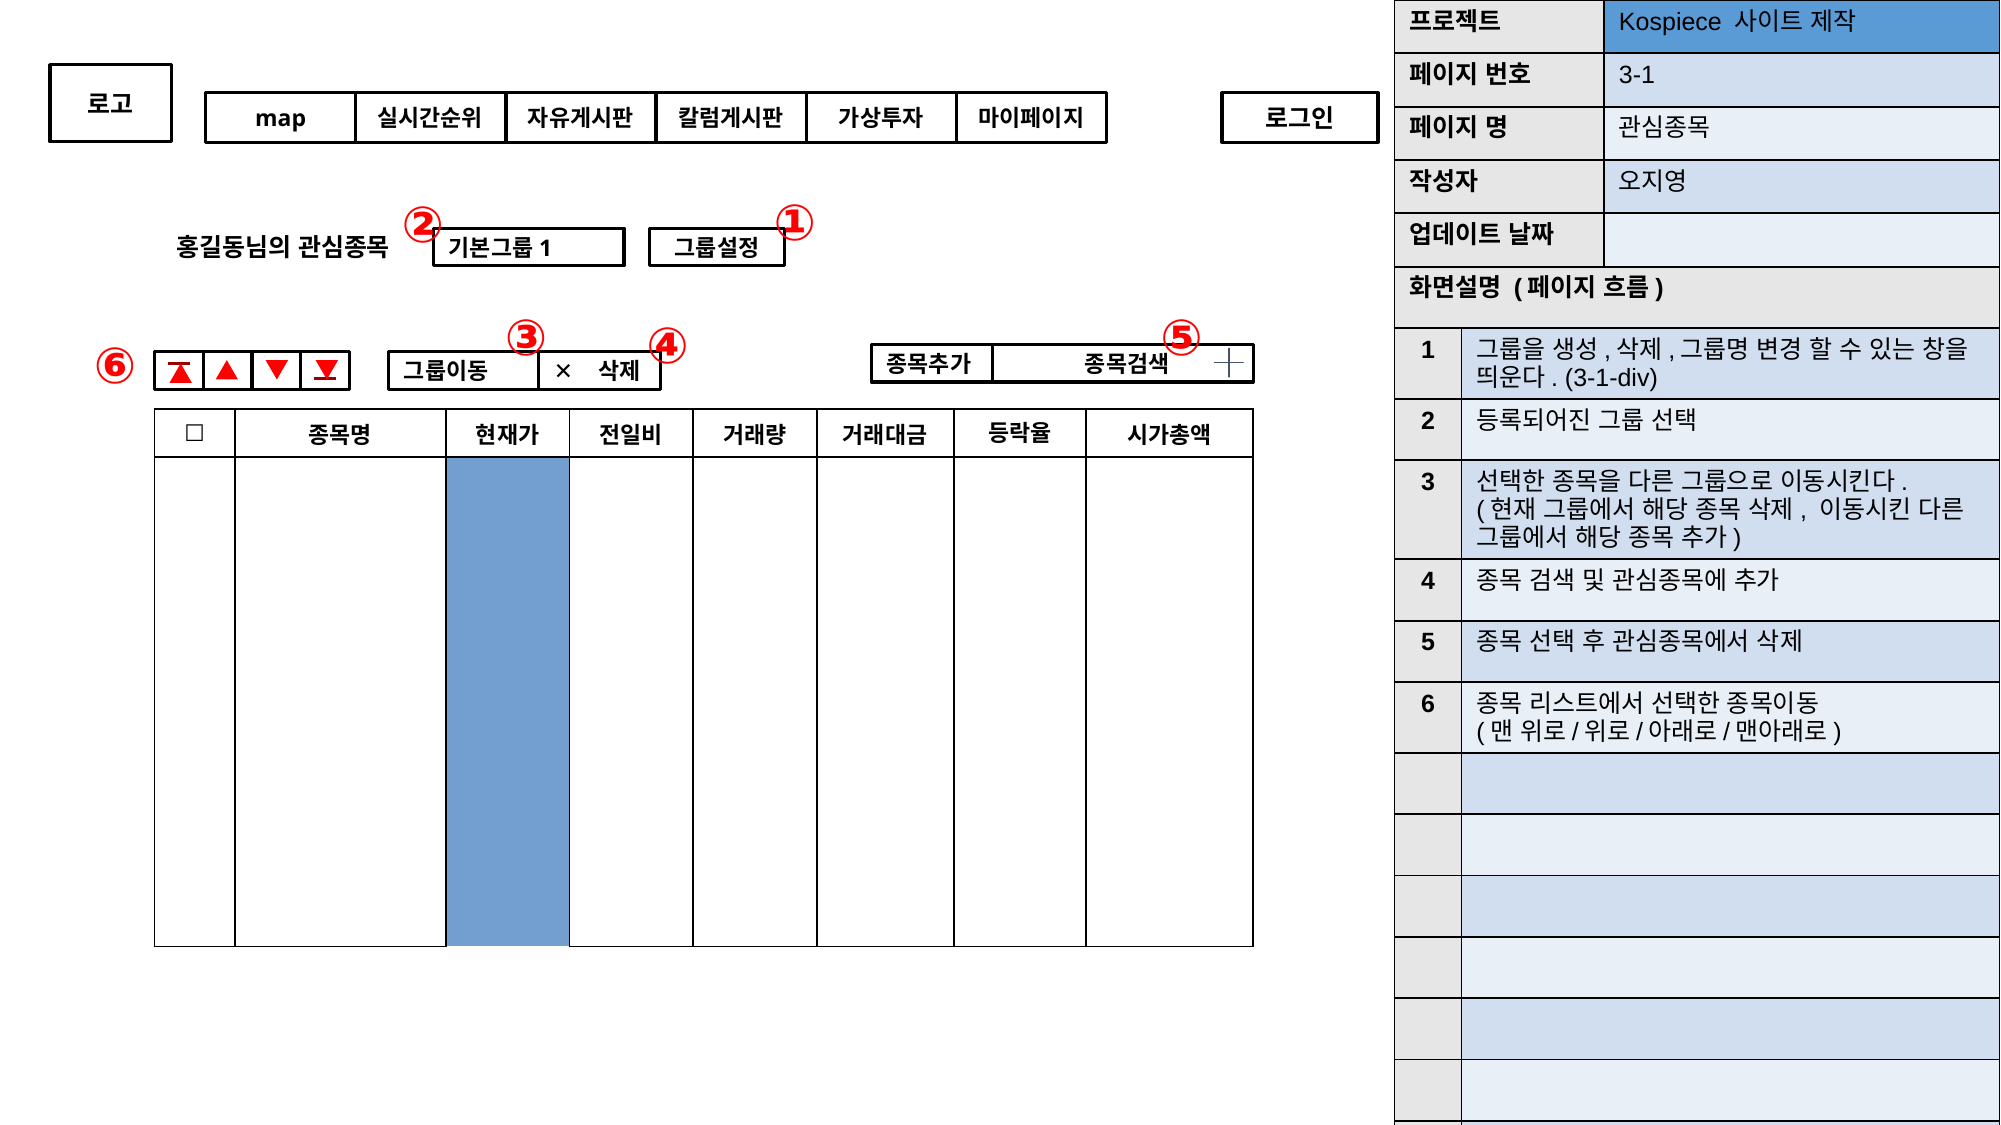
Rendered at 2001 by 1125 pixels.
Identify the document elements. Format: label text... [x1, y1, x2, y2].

text_box [300, 351, 350, 390]
text_box 실시간순위 [355, 92, 505, 143]
text_box ✕ 삭제 [538, 351, 661, 390]
table_cell [1462, 938, 1999, 997]
table_cell 오지영 [1605, 161, 1999, 212]
table_cell [236, 458, 445, 946]
table_cell [1395, 999, 1461, 1059]
text_box 가상투자 [807, 92, 956, 143]
table_cell [955, 458, 1085, 946]
table_header ☐ [155, 410, 234, 456]
table_cell [1395, 1060, 1461, 1120]
text_box 종목추가 [871, 344, 992, 383]
table_header 거래량 [694, 410, 816, 456]
table_header 현재가 [447, 410, 569, 456]
table_cell [1395, 938, 1461, 997]
table_cell 3 [1395, 461, 1461, 558]
table_cell 관심종목 [1605, 108, 1999, 159]
table_cell 6 [1395, 683, 1461, 752]
table_cell 2 [1395, 400, 1461, 459]
text_box ① [758, 183, 849, 260]
text_box [215, 360, 238, 380]
table_cell [1462, 815, 1999, 875]
table_cell [1462, 754, 1999, 813]
table_cell [155, 458, 234, 946]
table_cell [1395, 815, 1461, 875]
text_box 종목검색 [992, 344, 1254, 383]
table_header 종목명 [236, 410, 445, 456]
text_box [203, 351, 251, 390]
table_cell [1462, 999, 1999, 1059]
table_cell [818, 458, 953, 946]
text_box ④ [631, 306, 705, 371]
table_cell [1087, 458, 1252, 946]
text_box ② [386, 185, 465, 261]
table_cell 선택한 종목을 다른 그룹으로 이동시킨다. (현재 그룹에서 해당 종목 삭제, 이동시킨 다른 그룹에서 해당 종목 추가) [1462, 461, 1999, 558]
table_cell [1395, 754, 1461, 813]
text_box ③ [489, 298, 563, 375]
text_box [154, 351, 203, 390]
table_cell 1 [1395, 329, 1461, 398]
table_cell 종목 선택 후 관심종목에서 삭제 [1462, 622, 1999, 681]
text_box 로그인 [1222, 92, 1379, 143]
table_cell 페이지 번호 [1395, 54, 1603, 106]
text_box 자유게시판 [505, 92, 656, 143]
table_cell [694, 458, 816, 946]
table_cell [1605, 214, 1999, 266]
table_header 등락율 [955, 410, 1085, 456]
text_box 칼럼게시판 [656, 92, 807, 143]
table_cell 3-1 [1605, 54, 1999, 106]
table_header Kospiece 사이트 제작 [1605, 1, 1999, 52]
table_cell [1462, 876, 1999, 936]
table_cell 5 [1395, 622, 1461, 681]
table_cell 종목 리스트에서 선택한 종목이동 (맨 위로/위로/아래로/맨아래로) [1462, 683, 1999, 752]
text_box [251, 351, 300, 390]
text_box [315, 360, 339, 378]
table_cell [570, 458, 692, 946]
text_box 로고 [49, 64, 172, 142]
text_box [169, 371, 192, 383]
table_header 프로젝트 [1395, 1, 1603, 52]
table_cell 페이지 명 [1395, 108, 1603, 159]
table_cell 작성자 [1395, 161, 1603, 212]
text_box [265, 360, 289, 380]
table_cell 종목 검색 및 관심종목에 추가 [1462, 560, 1999, 620]
table_header 거래대금 [818, 410, 953, 456]
text_box 홍길동님의 관심종목 [142, 219, 424, 275]
table_cell 그룹을 생성,삭제,그룹명 변경 할 수 있는 창을 띄운다. (3-1-div) [1462, 329, 1999, 398]
text_box 그룹이동 [388, 351, 538, 390]
text_box ⑤ [1145, 298, 1219, 363]
text_box map [205, 92, 355, 143]
text_box 그룹설정 [649, 228, 785, 266]
text_box 마이페이지 [956, 92, 1107, 143]
table_cell 4 [1395, 560, 1461, 620]
table_cell 등록되어진 그룹 선택 [1462, 400, 1999, 459]
text_box ⑥ [78, 326, 152, 402]
table_cell 업데이트 날짜 [1395, 214, 1603, 266]
table_header 시가총액 [1087, 410, 1252, 456]
table_cell [1462, 1060, 1999, 1120]
table_cell [1395, 876, 1461, 936]
table_header 화면설명 (페이지 흐름) [1395, 268, 1999, 327]
text_box 기본그룹1 [433, 228, 625, 266]
table_header 전일비 [570, 410, 692, 456]
